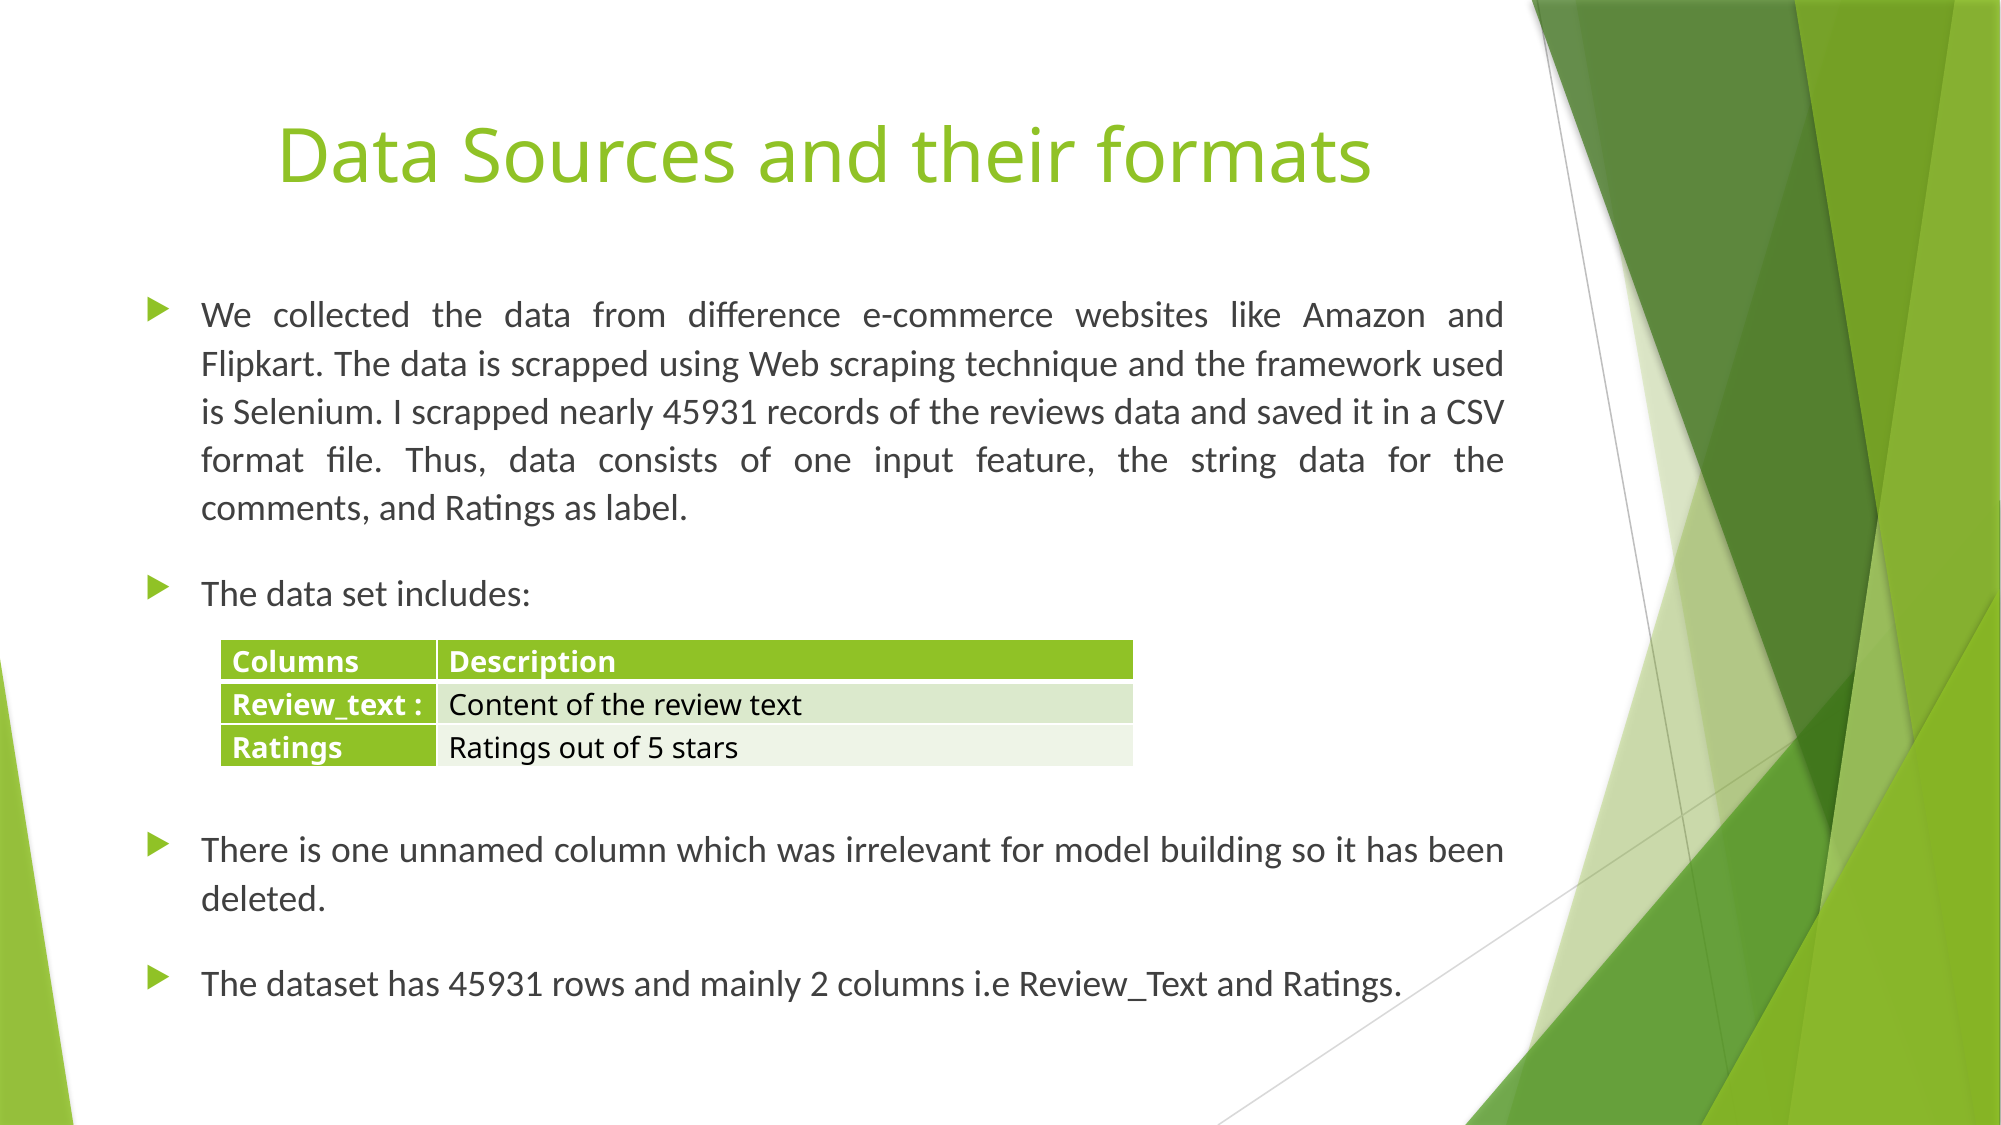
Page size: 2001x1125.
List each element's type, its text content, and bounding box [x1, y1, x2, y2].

table_header Description [438, 640, 1133, 679]
title Data Sources and their formats [111, 99, 1522, 213]
table_cell Ratings out of 5 stars [438, 725, 1133, 766]
table_cell Content of the review text [438, 684, 1133, 723]
table_cell Ratings [221, 725, 436, 766]
table_header Columns [221, 640, 436, 679]
list We collected the data from difference e-commerce websites like Amazon and Flipkart. The data is scrapped using Web scraping technique and the framework used is Selenium. I scrapped nearly 45931 records of the reviews data and saved it in a CSV format file. Thus, data consists of one input feature, the string data for the comments, and Ratings as label. The data set includes: There is one unnamed column which was irrelevant for model building so it has been deleted. The dataset has 45931 rows and mainly 2 columns i.e Review_Text and Ratings. [111, 213, 1522, 1053]
table_cell Review_text : [221, 684, 436, 723]
